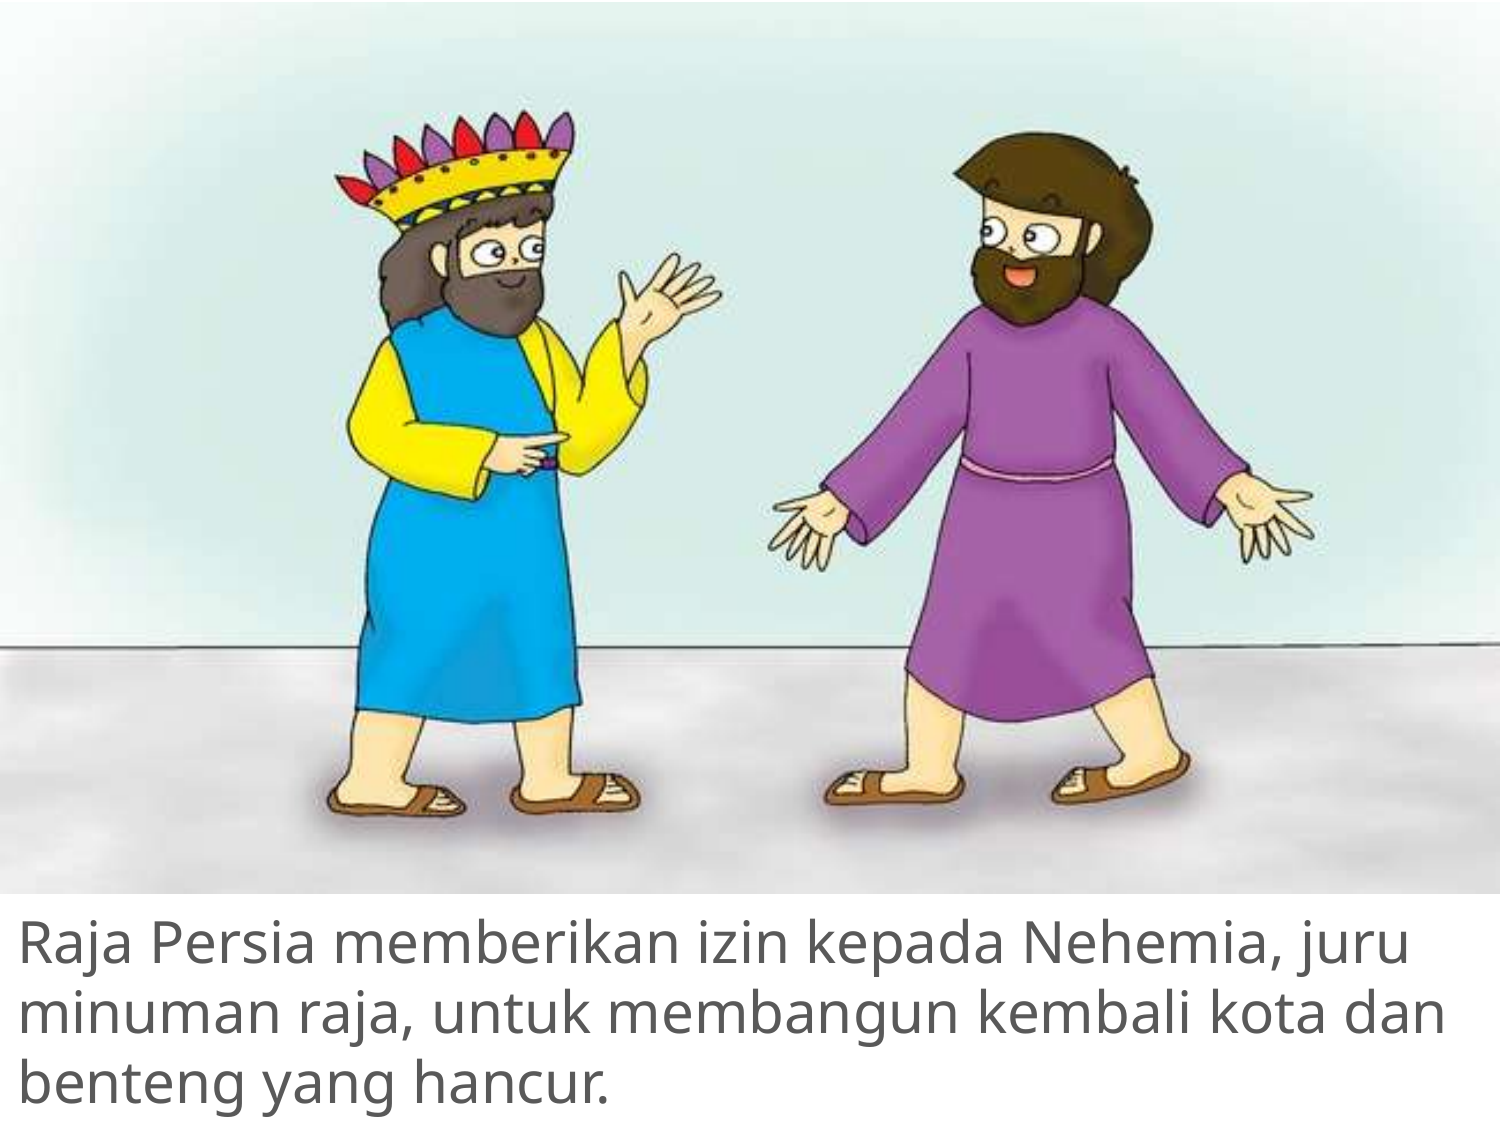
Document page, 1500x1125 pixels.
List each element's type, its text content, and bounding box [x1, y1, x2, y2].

picture [0, 1, 1500, 894]
text_box Raja Persia memberikan izin kepada Nehemia, juru minuman raja, untuk membangun kembali kota dan benteng yang hancur. [2, 901, 1474, 1123]
